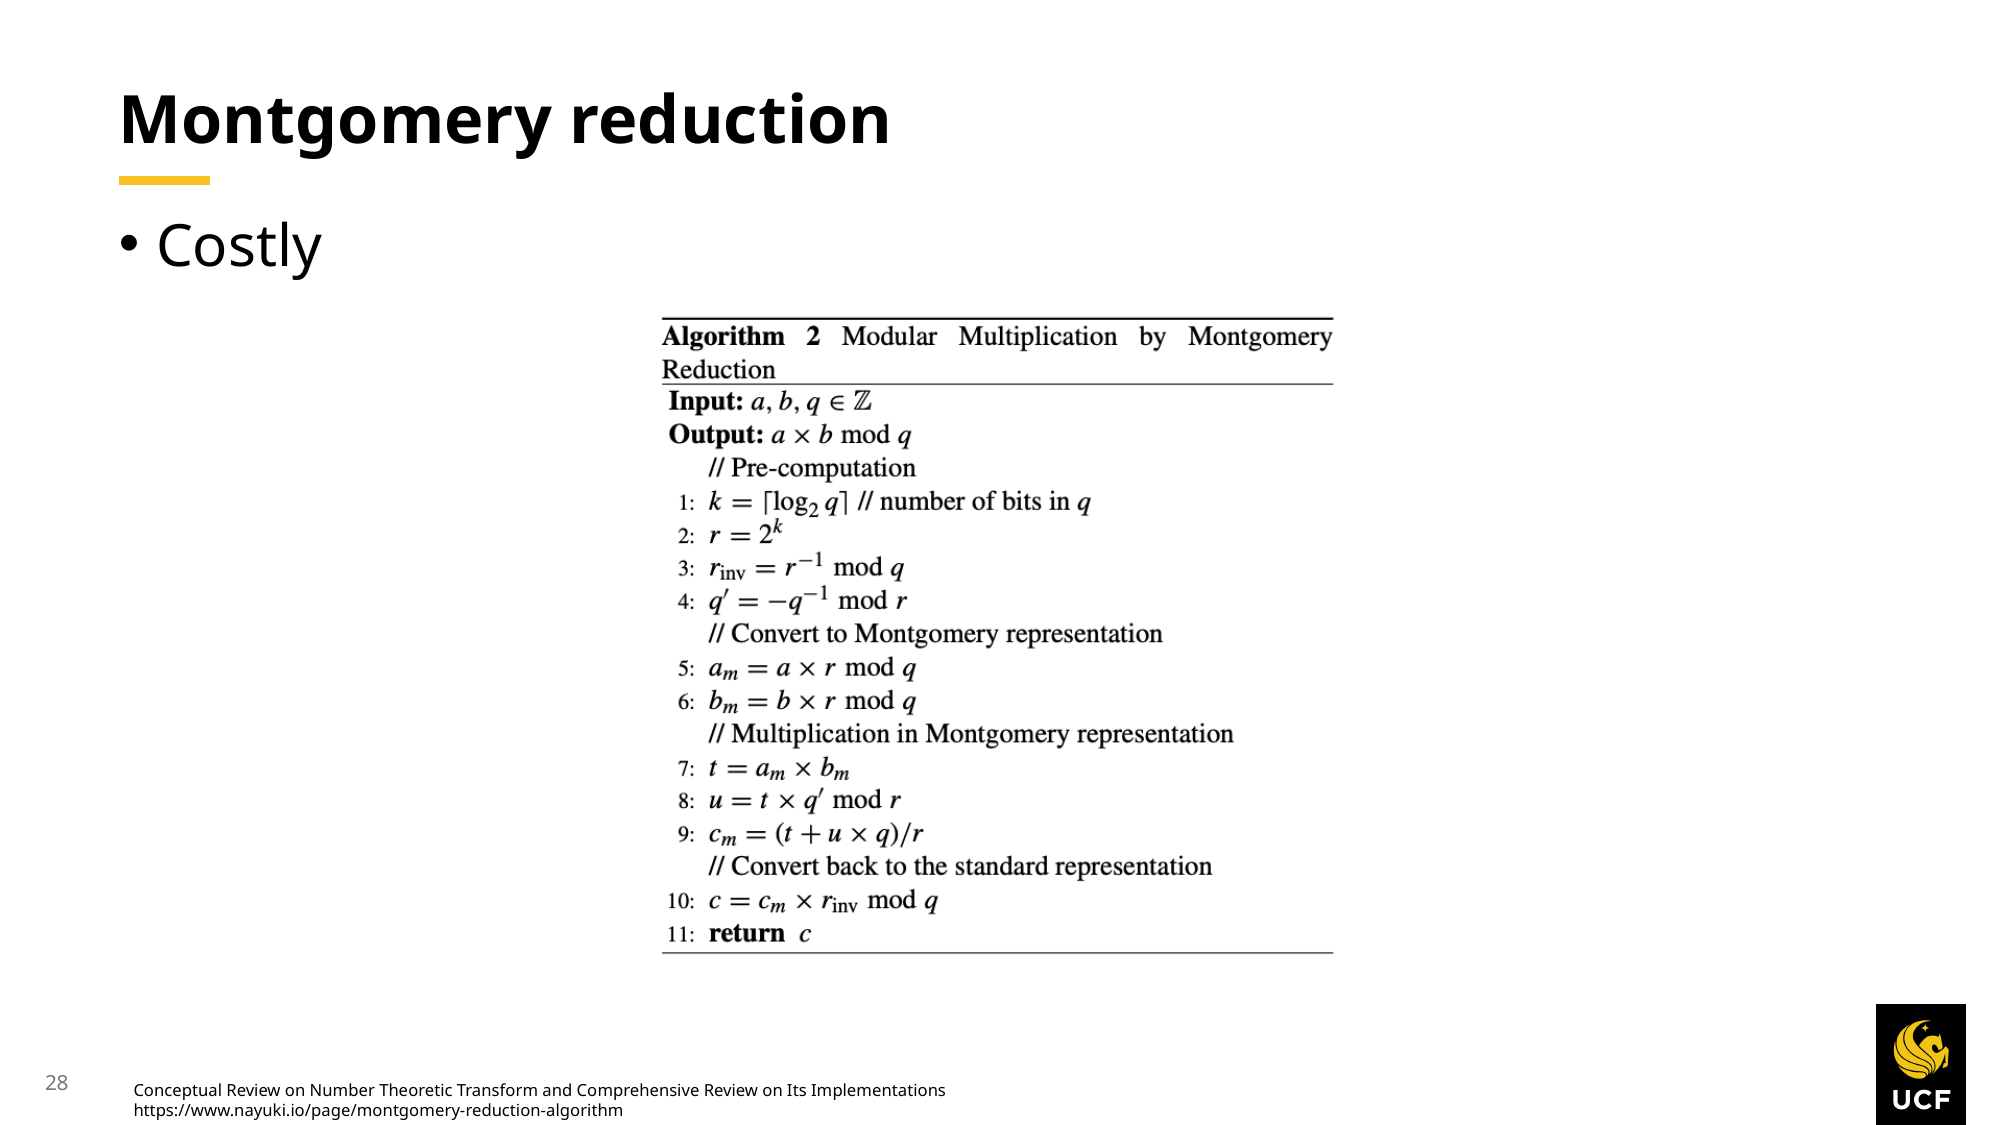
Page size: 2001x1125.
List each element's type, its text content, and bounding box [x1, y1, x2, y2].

text_box Conceptual Review on Number Theoretic Transform and Comprehensive Review on Its Implementations https://www.nayuki.io/page/montgomery-reduction-algorithm [118, 1072, 1733, 1125]
picture [640, 296, 1360, 976]
title Montgomery reduction [118, 30, 1882, 157]
picture [1876, 1004, 1966, 1125]
list Costly [118, 207, 1882, 1000]
